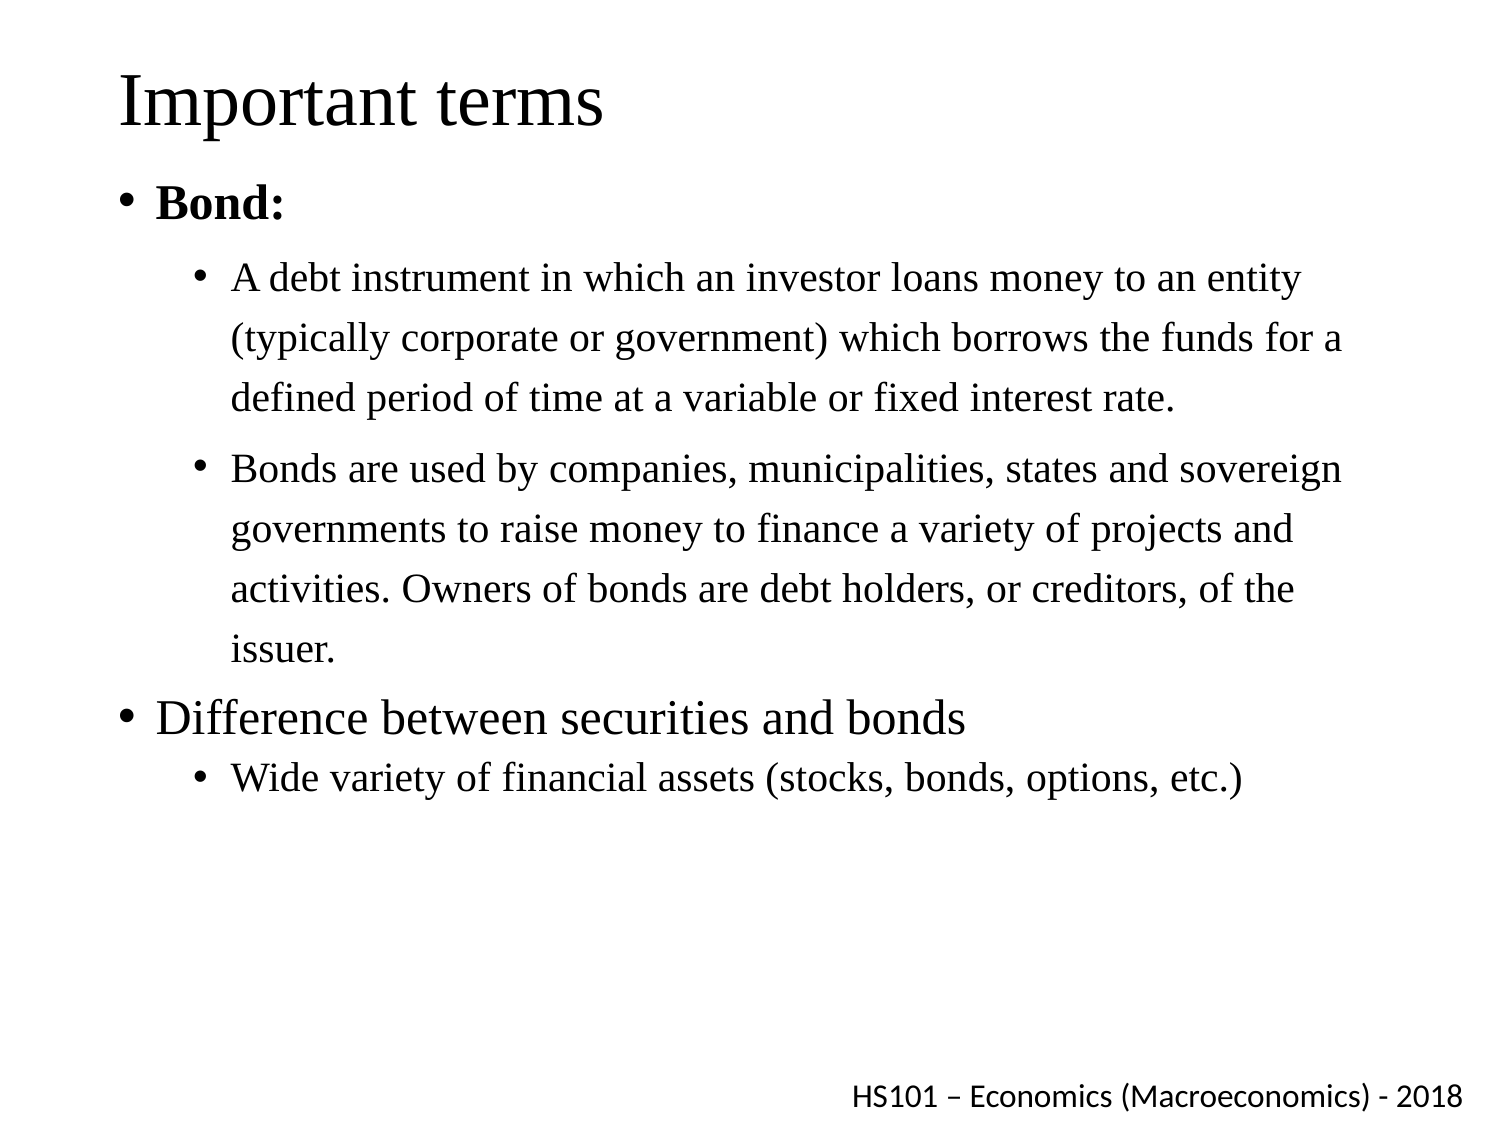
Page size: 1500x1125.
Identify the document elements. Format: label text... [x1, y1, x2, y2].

text_box HS101 – Economics (Macroeconomics) - 2018 [837, 1062, 1497, 1125]
list Bond: A debt instrument in which an investor loans money to an entity (typically corporate or government) which borrows the funds for a defined period of time at a variable or fixed interest rate. Bonds are used by companies, municipalities, states and sovereign governments to raise money to finance a variety of projects and activities. Owners of bonds are debt holders, or creditors, of the issuer. Difference between securities and bonds Wide variety of financial assets (stocks, bonds, options, etc.) [103, 149, 1397, 1014]
title Important terms [103, 52, 1397, 149]
